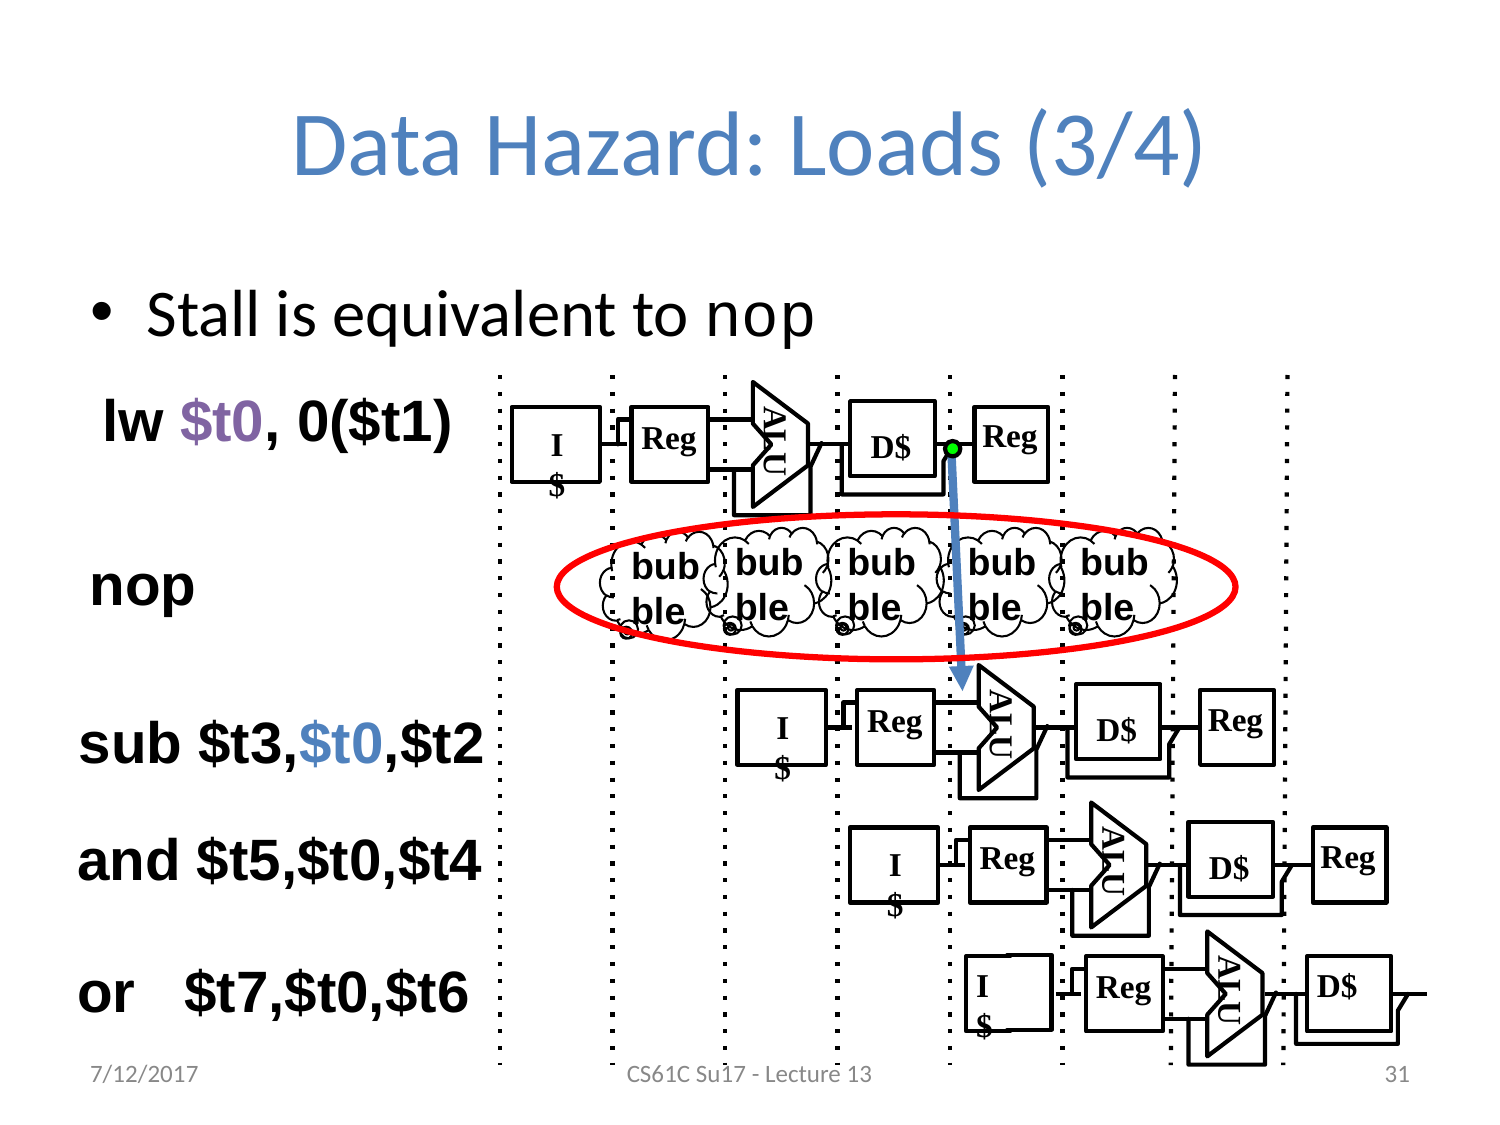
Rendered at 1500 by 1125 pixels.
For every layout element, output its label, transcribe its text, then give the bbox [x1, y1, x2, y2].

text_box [944, 440, 963, 692]
list Stall is equivalent to nop [75, 262, 1425, 368]
footer CS61C Su17 - Lecture 13 [512, 1074, 988, 1103]
slide_number 31 [1074, 1074, 1425, 1103]
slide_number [75, 1074, 425, 1103]
title Data Hazard: Loads (3/4) [75, 45, 1425, 233]
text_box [62, 374, 1428, 1066]
